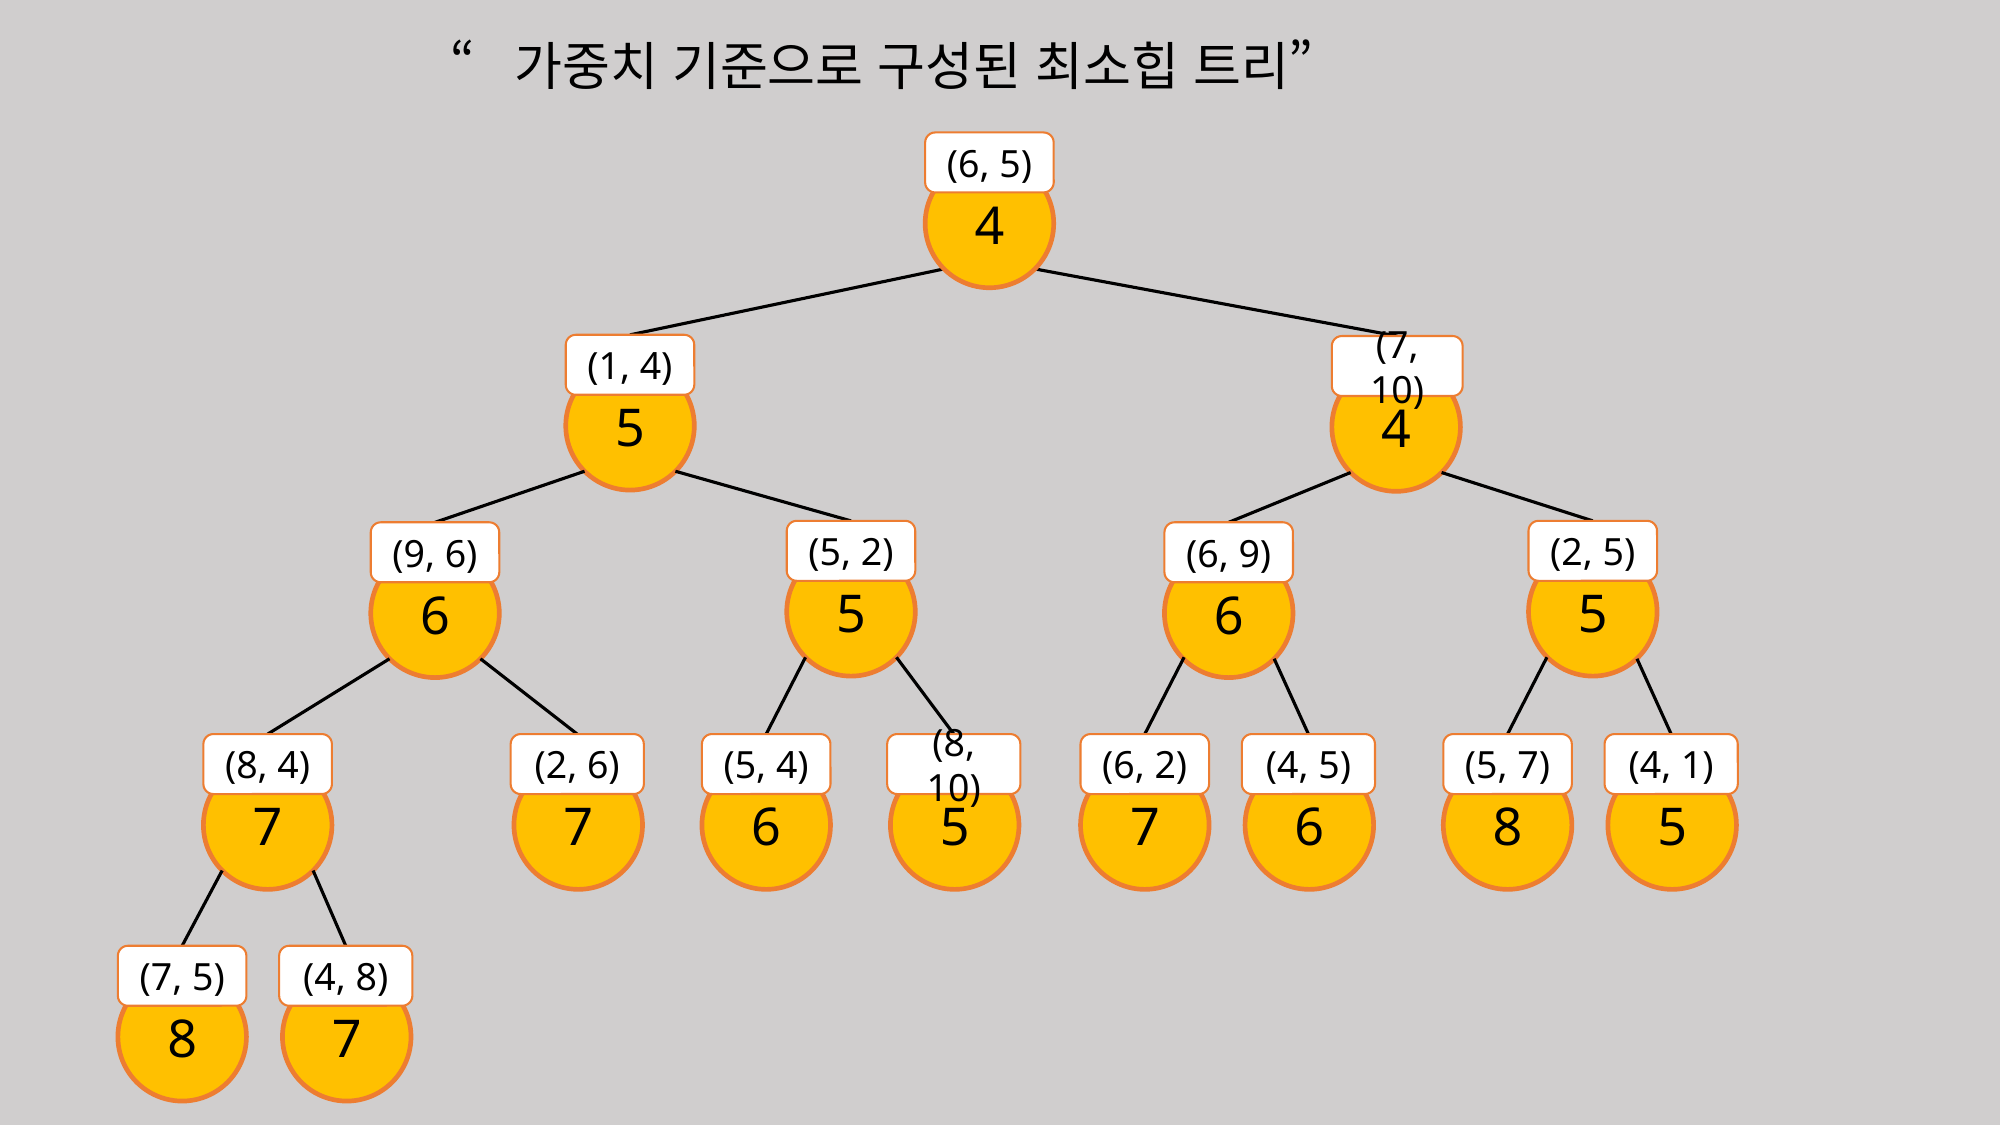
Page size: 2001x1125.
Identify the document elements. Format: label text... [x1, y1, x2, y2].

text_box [565, 334, 695, 491]
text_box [1144, 657, 1185, 734]
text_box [1164, 522, 1293, 678]
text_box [1443, 734, 1572, 890]
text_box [1604, 734, 1738, 890]
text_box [480, 658, 578, 735]
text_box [279, 945, 413, 1102]
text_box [182, 870, 223, 945]
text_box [117, 945, 247, 1102]
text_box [1241, 734, 1376, 890]
text_box “가중치 기준으로 구성된 최소힙 트리” [435, 25, 1329, 104]
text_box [629, 268, 944, 335]
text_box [370, 522, 500, 678]
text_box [434, 471, 585, 523]
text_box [1441, 472, 1593, 521]
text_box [1636, 658, 1672, 734]
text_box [675, 471, 852, 521]
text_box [1331, 336, 1463, 492]
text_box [203, 734, 332, 890]
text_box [313, 870, 346, 945]
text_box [1228, 472, 1351, 523]
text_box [1034, 268, 1398, 336]
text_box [1507, 657, 1547, 734]
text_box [1080, 734, 1210, 890]
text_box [510, 734, 644, 890]
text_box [1274, 658, 1309, 734]
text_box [701, 734, 831, 890]
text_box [267, 658, 390, 735]
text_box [925, 132, 1054, 288]
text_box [766, 657, 806, 734]
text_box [786, 520, 916, 677]
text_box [1528, 520, 1658, 677]
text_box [896, 657, 954, 734]
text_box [887, 734, 1021, 890]
